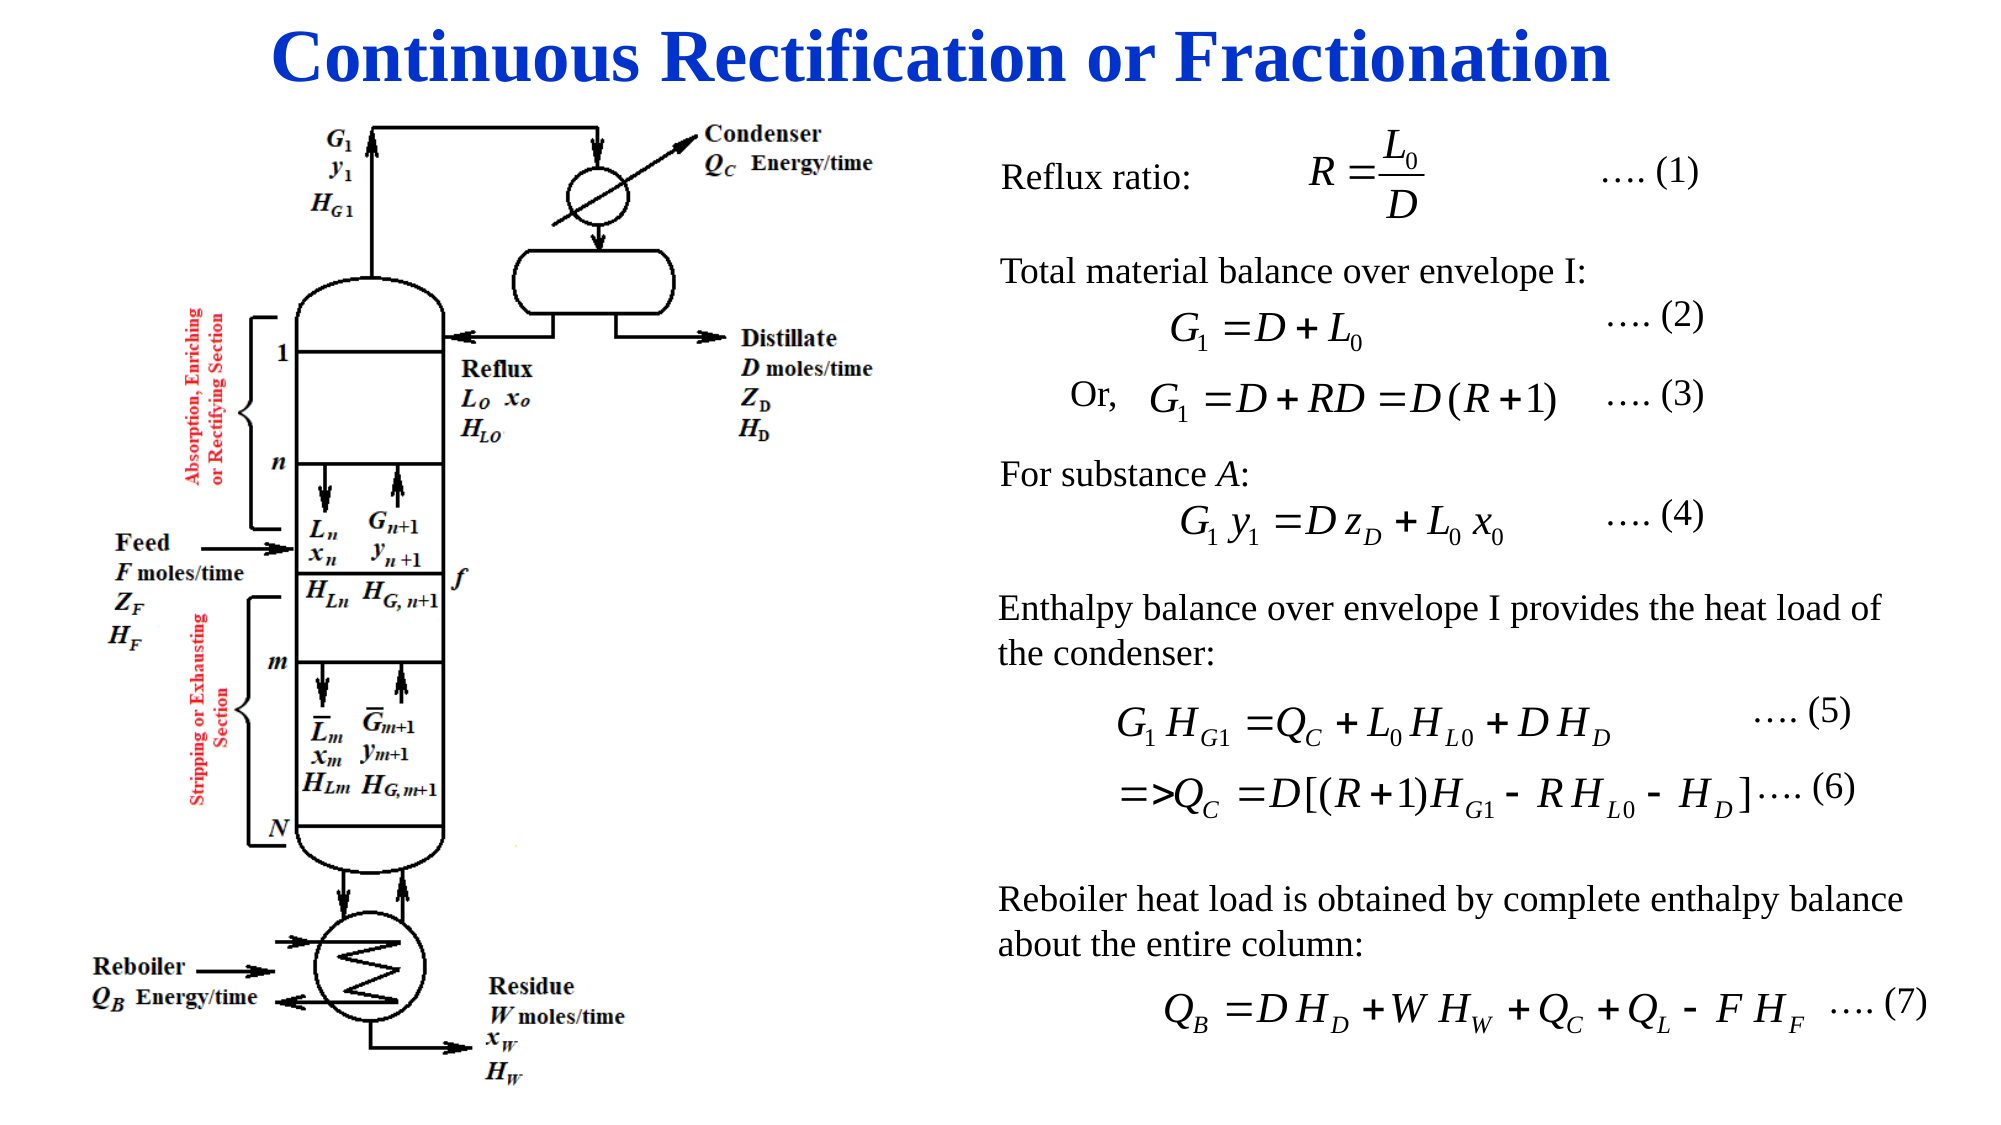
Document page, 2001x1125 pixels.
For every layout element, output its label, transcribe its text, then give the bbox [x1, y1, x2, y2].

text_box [1143, 368, 1566, 430]
text_box Reflux ratio: [986, 144, 1300, 205]
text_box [1300, 117, 1434, 229]
text_box …. (6) [1759, 750, 1871, 814]
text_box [1110, 691, 1759, 830]
text_box Continuous Rectification or Fractionation [255, 0, 1655, 104]
text_box …. (3) [1589, 357, 1720, 421]
text_box Reboiler heat load is obtained by complete enthalpy balance about the entire column: [983, 866, 1948, 971]
text_box Enthalpy balance over envelope I provides the heat load of the condenser: [983, 575, 1920, 681]
picture [89, 116, 883, 1093]
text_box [1163, 298, 1372, 363]
text_box …. (4) [1589, 477, 1720, 540]
text_box Total material balance over envelope I: [985, 239, 1802, 299]
text_box …. (2) [1589, 278, 1720, 342]
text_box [1157, 979, 1816, 1044]
text_box …. (5) [1736, 674, 1867, 738]
text_box For substance A: [984, 442, 1523, 502]
text_box …. (1) [1584, 134, 1715, 198]
text_box Or, [1055, 361, 1158, 422]
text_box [1174, 492, 1514, 557]
text_box …. (7) [1812, 965, 1943, 1029]
